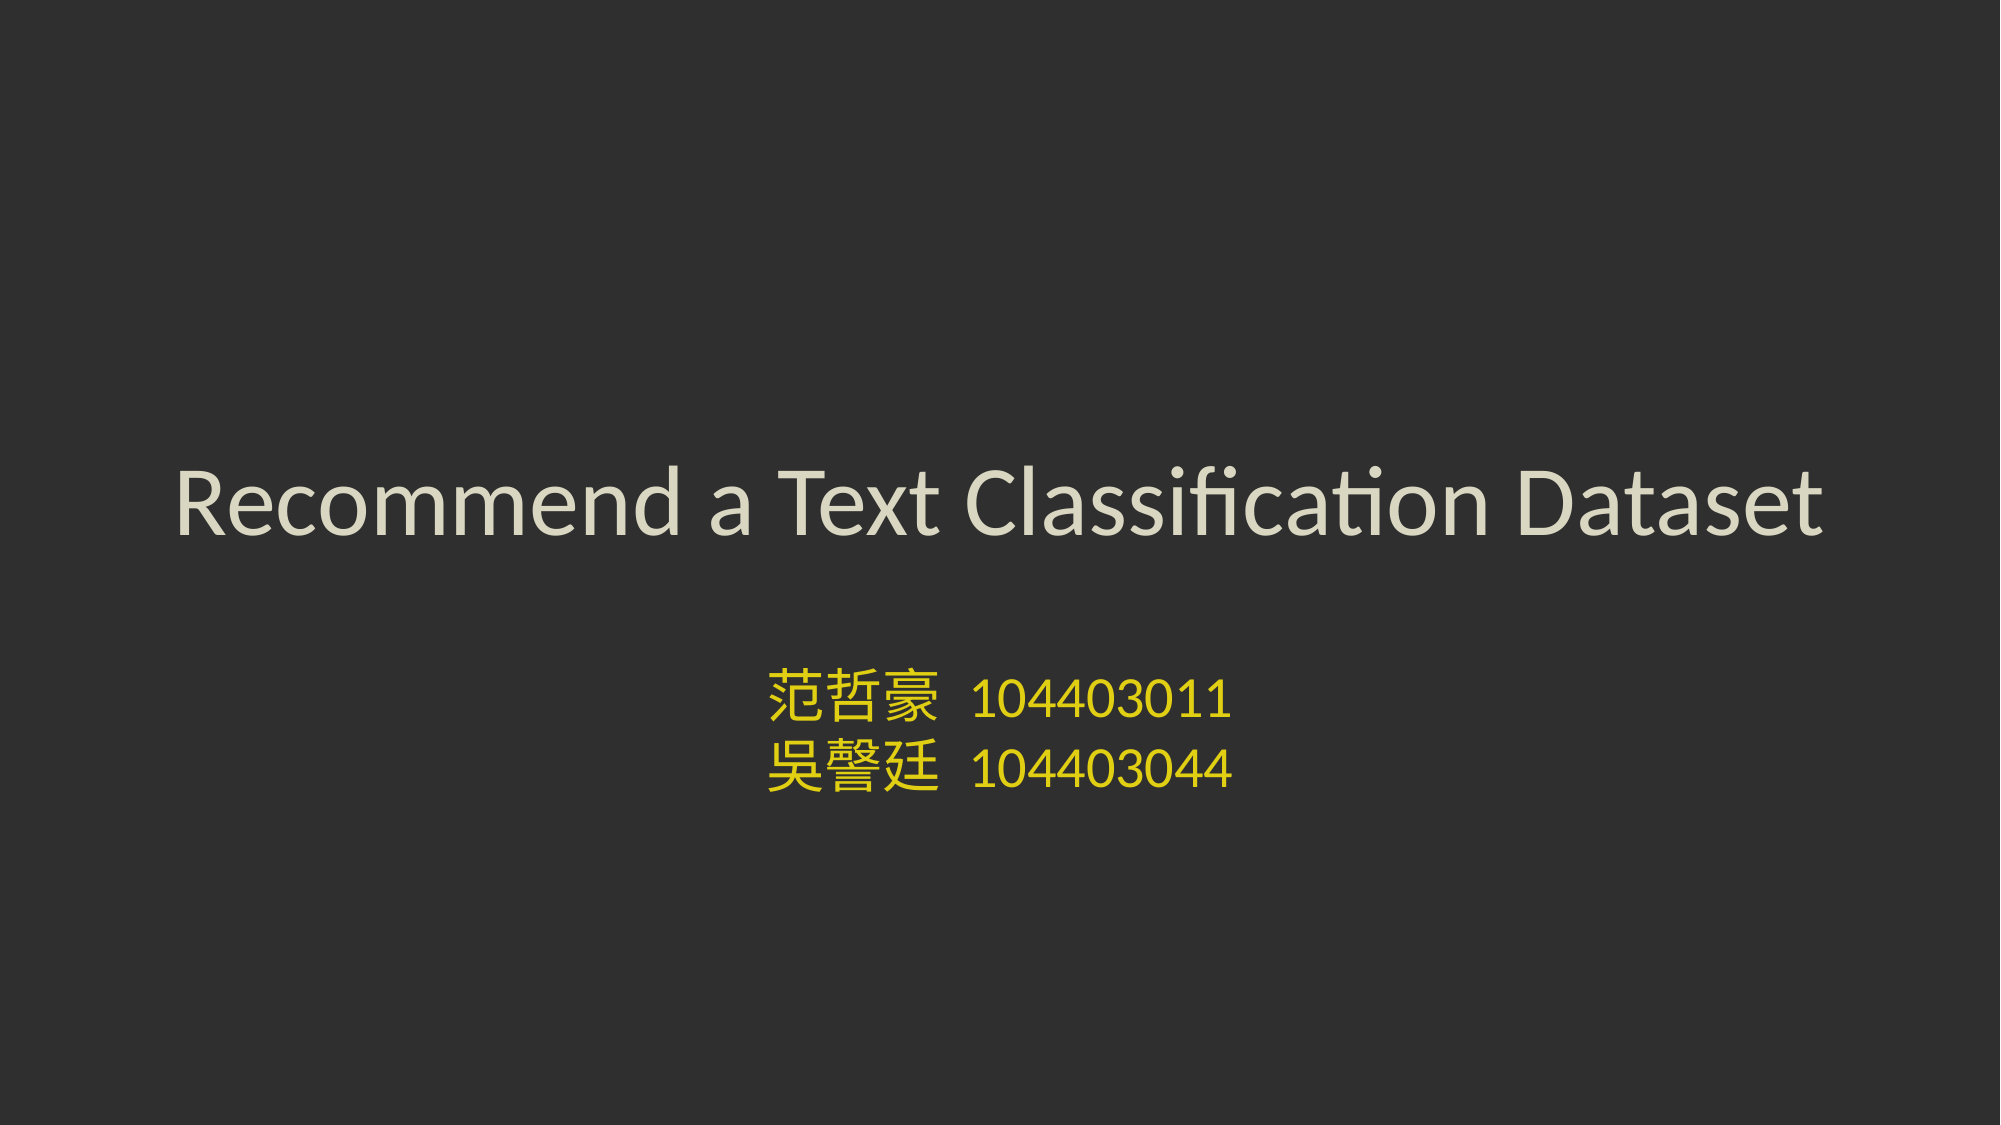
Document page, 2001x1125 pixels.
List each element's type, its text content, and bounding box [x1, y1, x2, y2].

text_box Recommend a Text Classification Dataset [101, 427, 1899, 563]
text_box 范哲豪 104403011 吳謦廷 104403044 [434, 652, 1566, 807]
